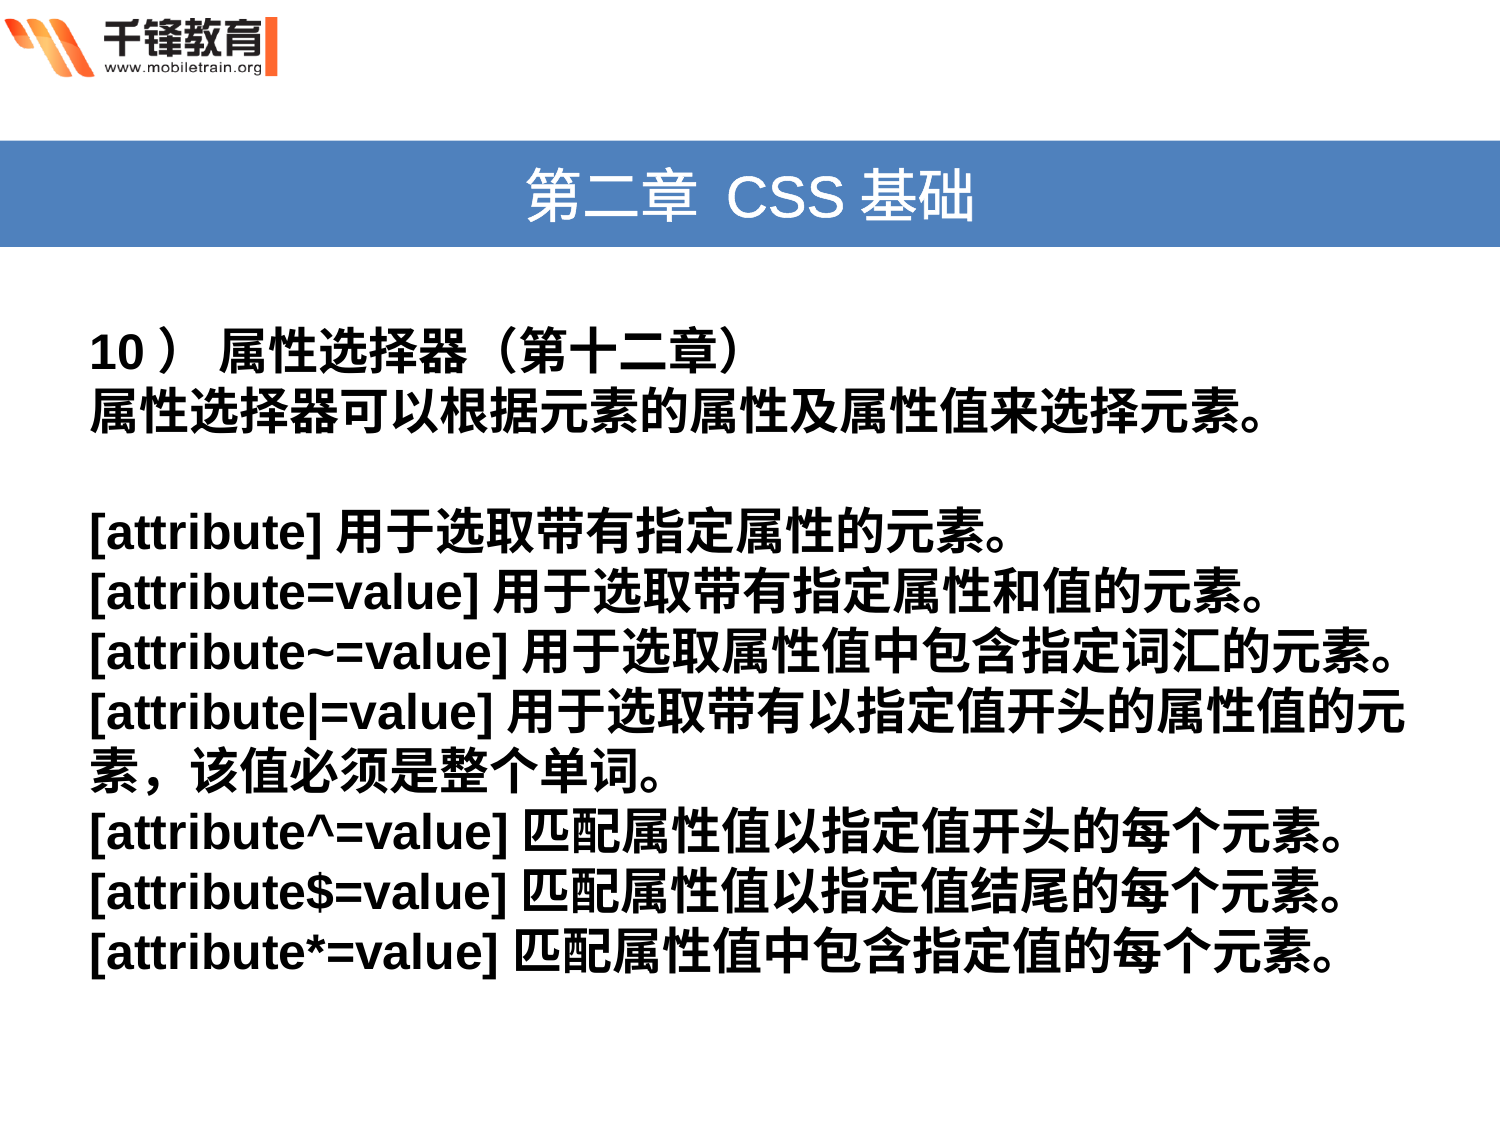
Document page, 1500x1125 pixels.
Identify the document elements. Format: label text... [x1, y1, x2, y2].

text_box 第二章 CSS基础 [0, 140, 1500, 247]
text_box 10） 属性选择器（第十二章） 属性选择器可以根据元素的属性及属性值来选择元素。 [attribute]用于选取带有指定属性的元素。 [attribute=value]用于选取带有指定属性和值的元素。 [attribute~=value]用于选取属性值中包含指定词汇的元素。 [attribute|=value]用于选取带有以指定值开头的属性值的元素，该值必须是整个单词。 [attribute^=value]匹配属性值以指定值开头的每个元素。 [attribute$=value]匹配属性值以指定值结尾的每个元素。 [attribute*=value]匹配属性值中包含指定值的每个元素。 [75, 312, 1459, 1055]
picture [3, 18, 261, 79]
